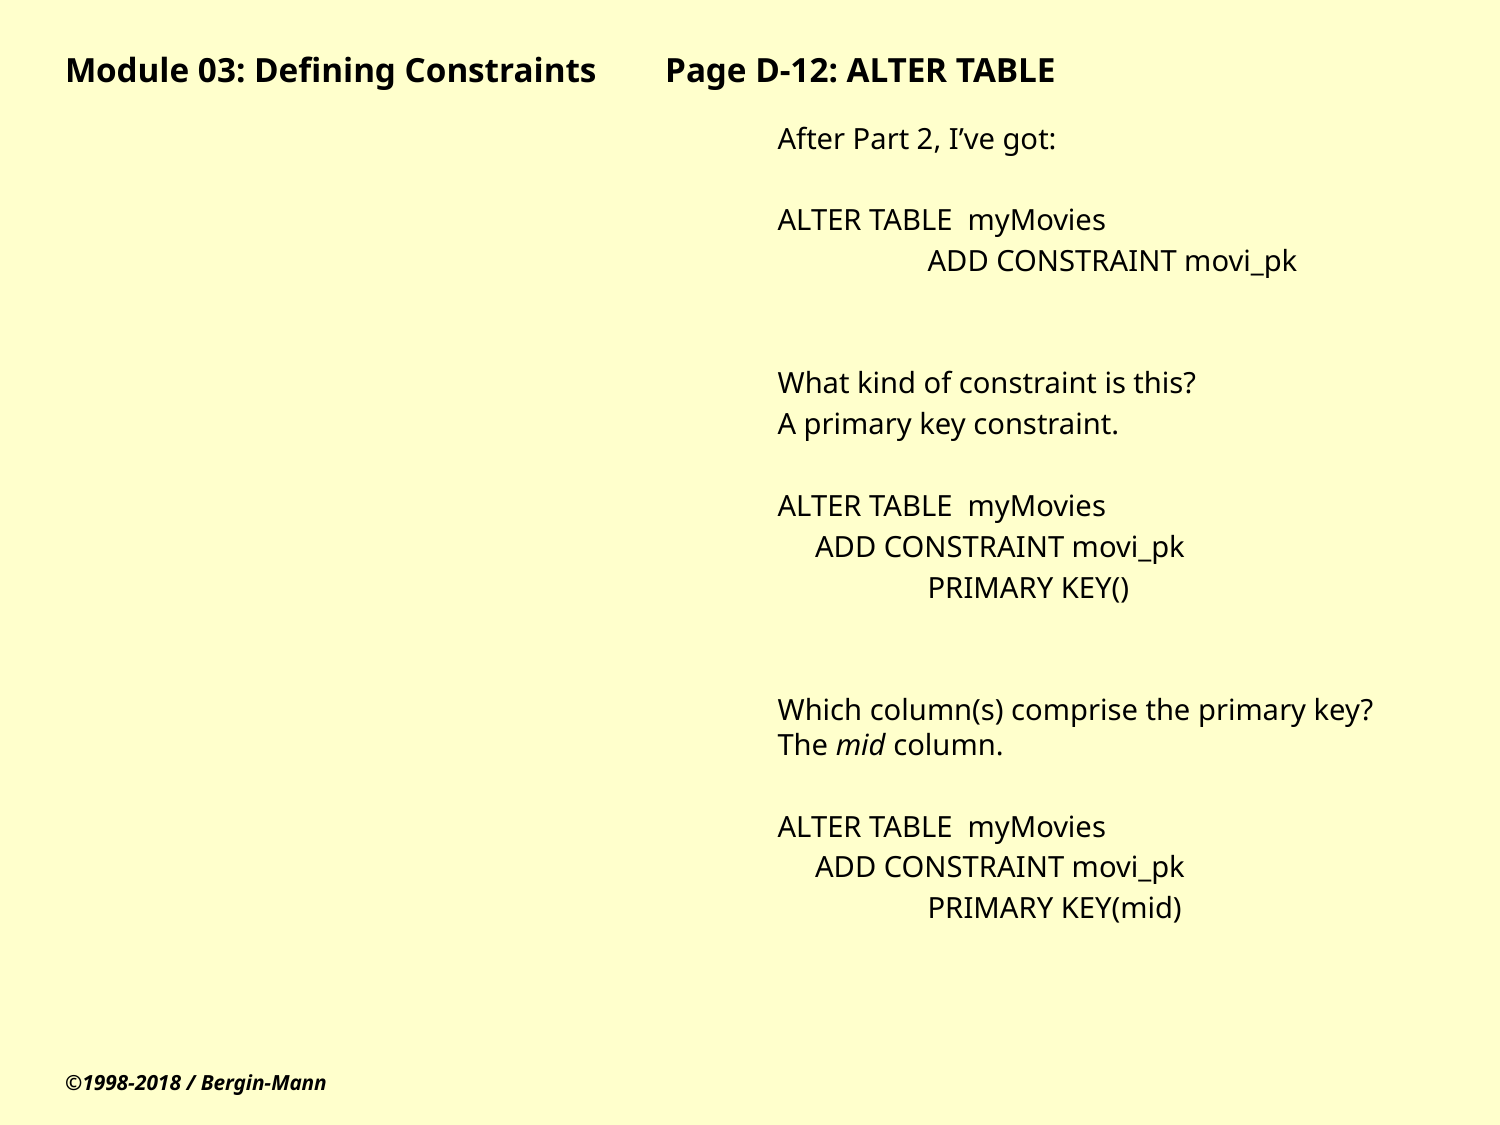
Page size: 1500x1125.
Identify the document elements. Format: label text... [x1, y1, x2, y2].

title Module 03: Defining Constraints Page D-12: ALTER TABLE [50, 37, 1450, 100]
slide_number ©1998-2018 / Bergin-Mann [50, 1062, 425, 1100]
list After Part 2, I’ve got: ALTER TABLE myMovies ADD CONSTRAINT movi_pk What kind of constraint is this? A primary key constraint. ALTER TABLE myMovies ADD CONSTRAINT movi_pk PRIMARY KEY() Which column(s) comprise the primary key? The mid column. ALTER TABLE myMovies ADD CONSTRAINT movi_pk PRIMARY KEY(mid) [762, 112, 1450, 1050]
